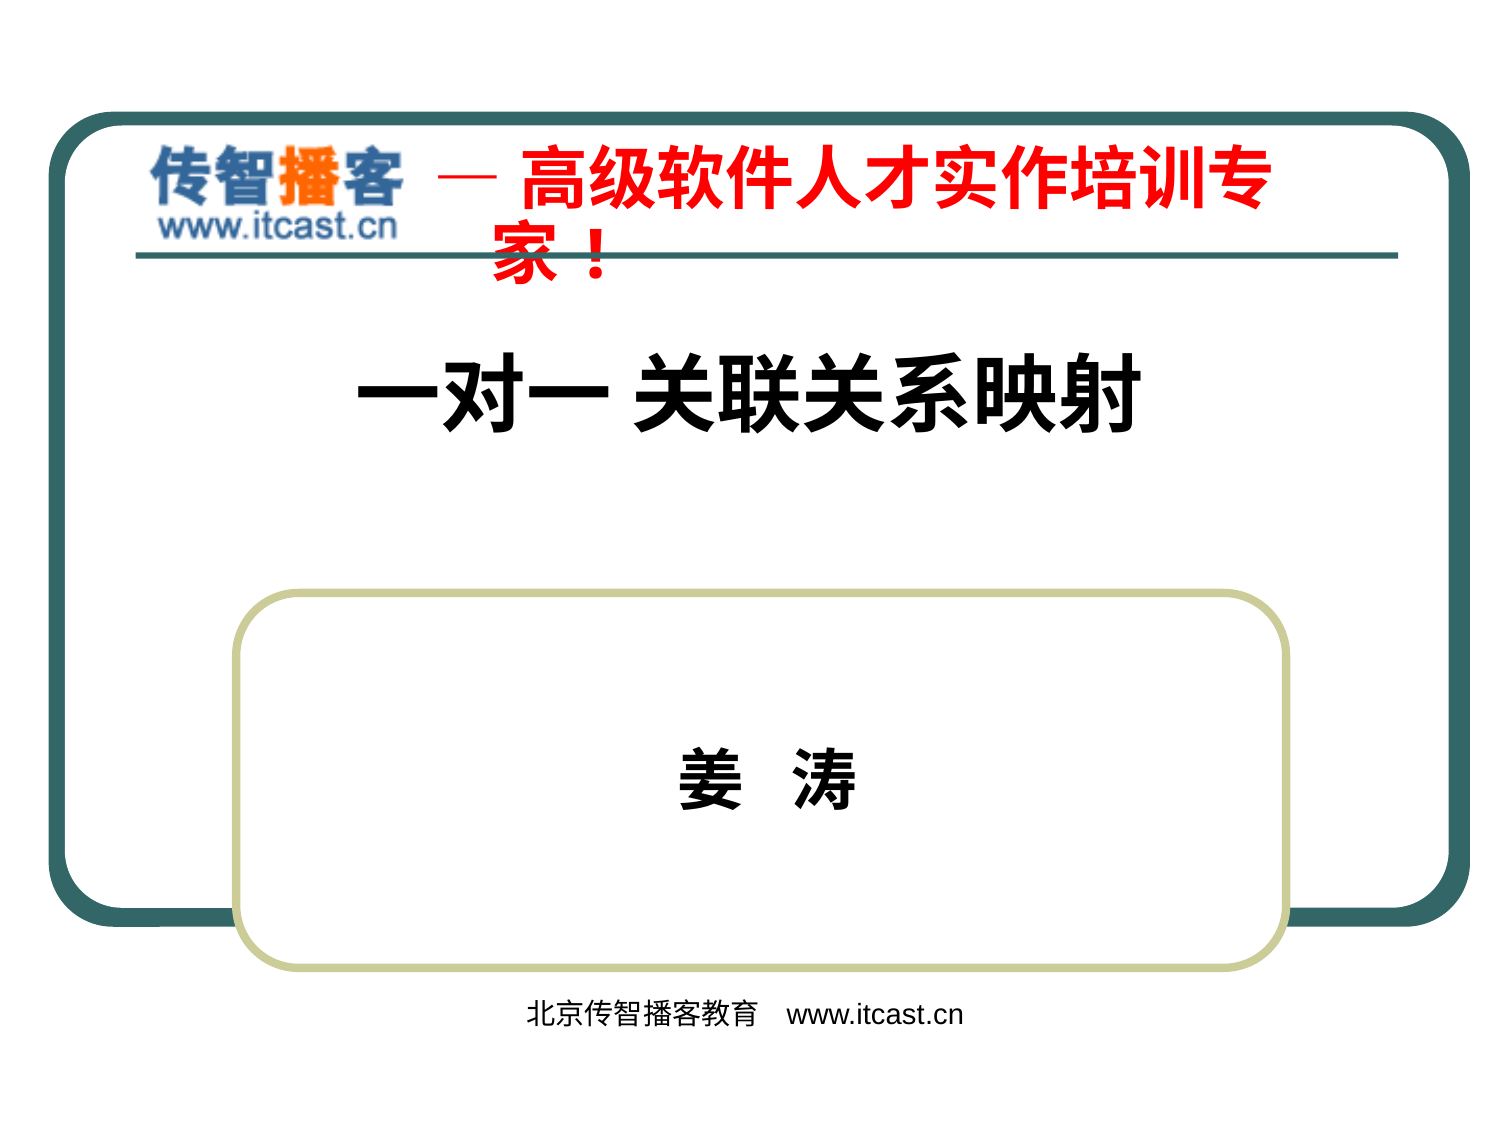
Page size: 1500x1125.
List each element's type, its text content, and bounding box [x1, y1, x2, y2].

picture [147, 137, 408, 242]
footer 北京传智播客教育 www.itcast.cn [490, 987, 1001, 1063]
title 一对一 关联关系映射 [88, 314, 1412, 468]
text_box 姜 涛 [324, 739, 1211, 827]
